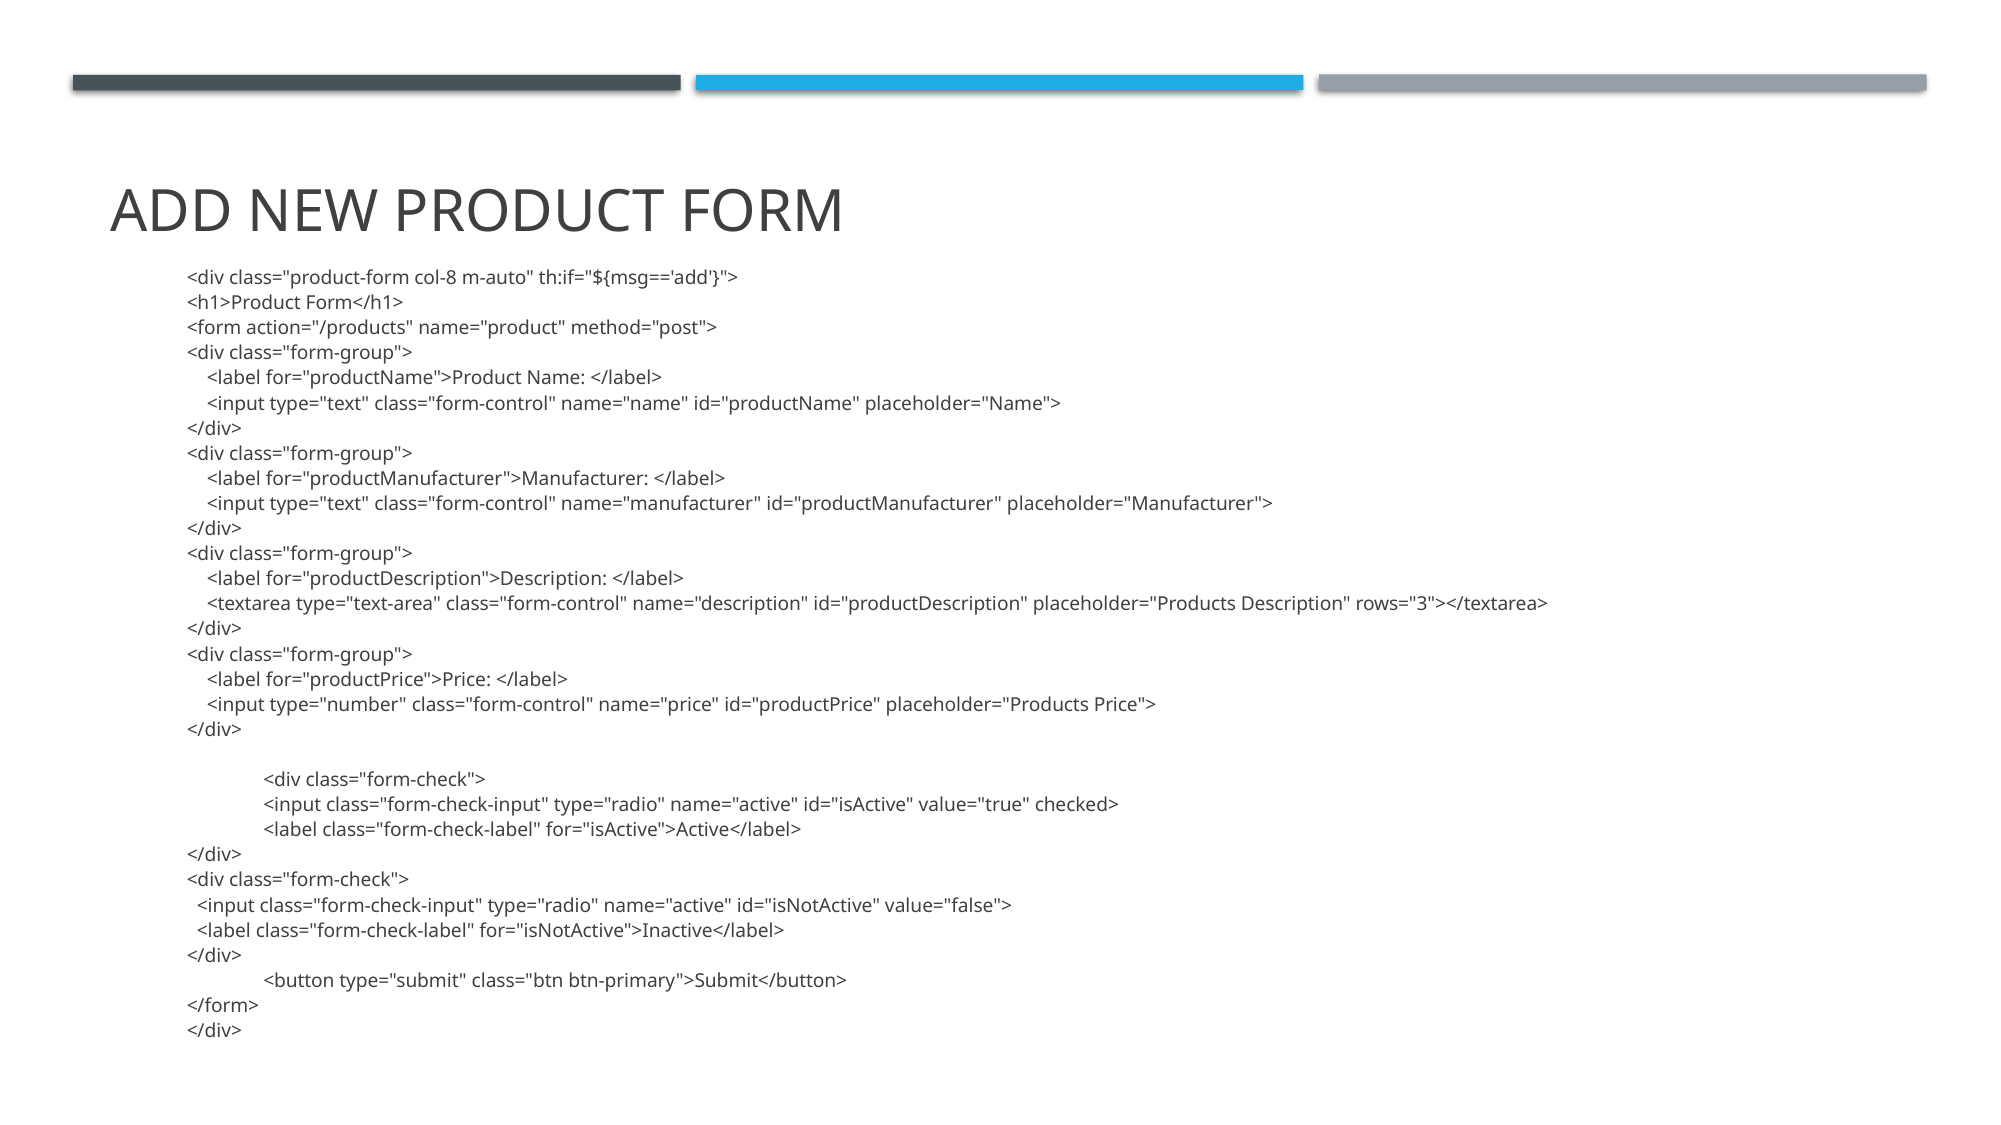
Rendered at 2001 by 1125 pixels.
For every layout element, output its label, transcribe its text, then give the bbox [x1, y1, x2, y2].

list <div class="product-form col-8 m-auto" th:if="${msg=='add'}"> <h1>Product Form</h1> <form action="/products" name="product" method="post"> <div class="form-group"> <label for="productName">Product Name: </label> <input type="text" class="form-control" name="name" id="productName" placeholder="Name"> </div> <div class="form-group"> <label for="productManufacturer">Manufacturer: </label> <input type="text" class="form-control" name="manufacturer" id="productManufacturer" placeholder="Manufacturer"> </div> <div class="form-group"> <label for="productDescription">Description: </label> <textarea type="text-area" class="form-control" name="description" id="productDescription" placeholder="Products Description" rows="3"></textarea> </div> <div class="form-group"> <label for="productPrice">Price: </label> <input type="number" class="form-control" name="price" id="productPrice" placeholder="Products Price"> </div> <div class="form-check"> <input class="form-check-input" type="radio" name="active" id="isActive" value="true" checked> <label class="form-check-label" for="isActive">Active</label> </div> <div class="form-check"> <input class="form-check-input" type="radio" name="active" id="isNotActive" value="false"> <label class="form-check-label" for="isNotActive">Inactive</label> </div> <button type="submit" class="btn btn-primary">Submit</button> </form> </div> [95, 250, 1905, 1054]
title Add new product form [95, 115, 1905, 250]
